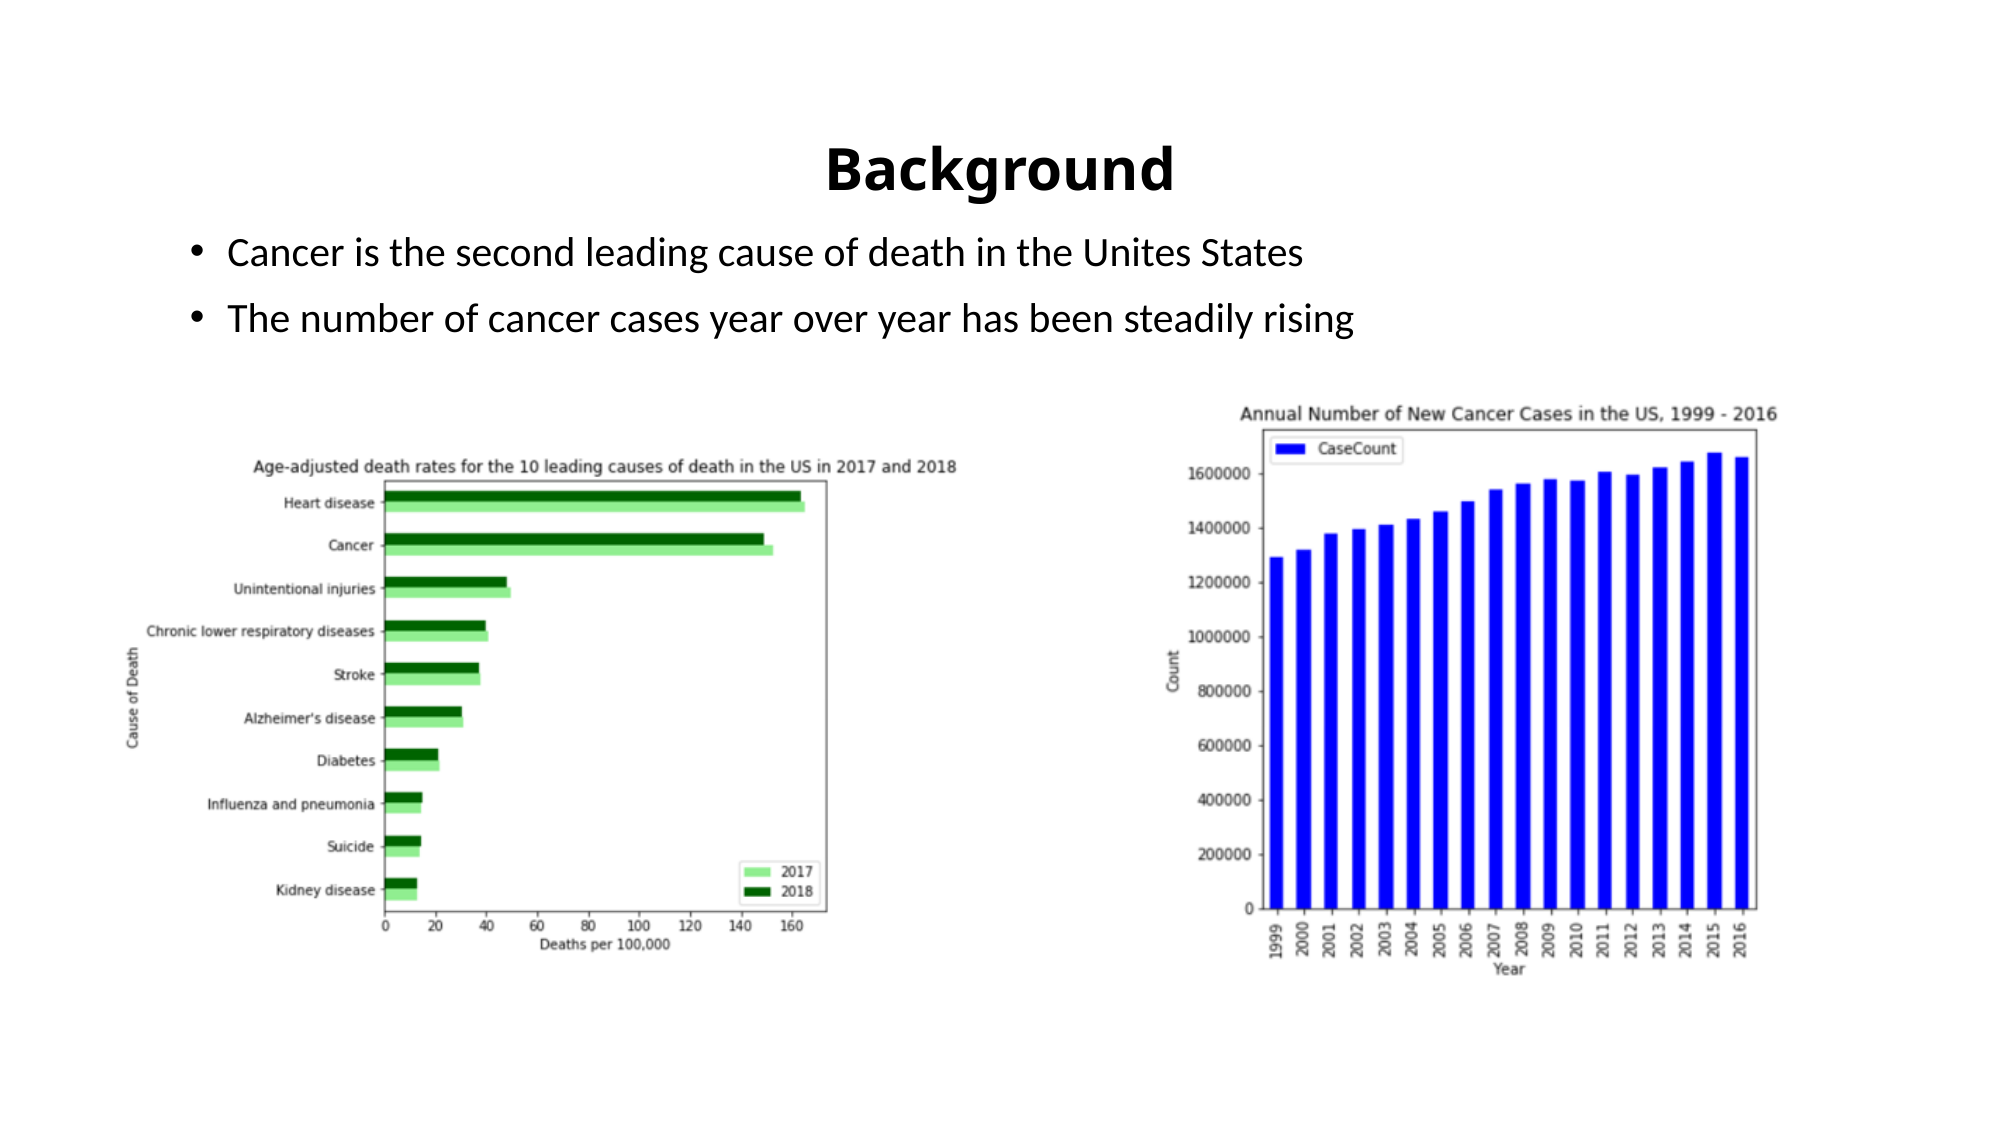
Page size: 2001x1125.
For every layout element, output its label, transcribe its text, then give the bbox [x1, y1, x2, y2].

picture [1130, 378, 1861, 1010]
picture [102, 422, 980, 966]
list Cancer is the second leading cause of death in the Unites States The number of cancer cases year over year has been steadily rising [174, 222, 1825, 1020]
title Background [174, 105, 1825, 222]
